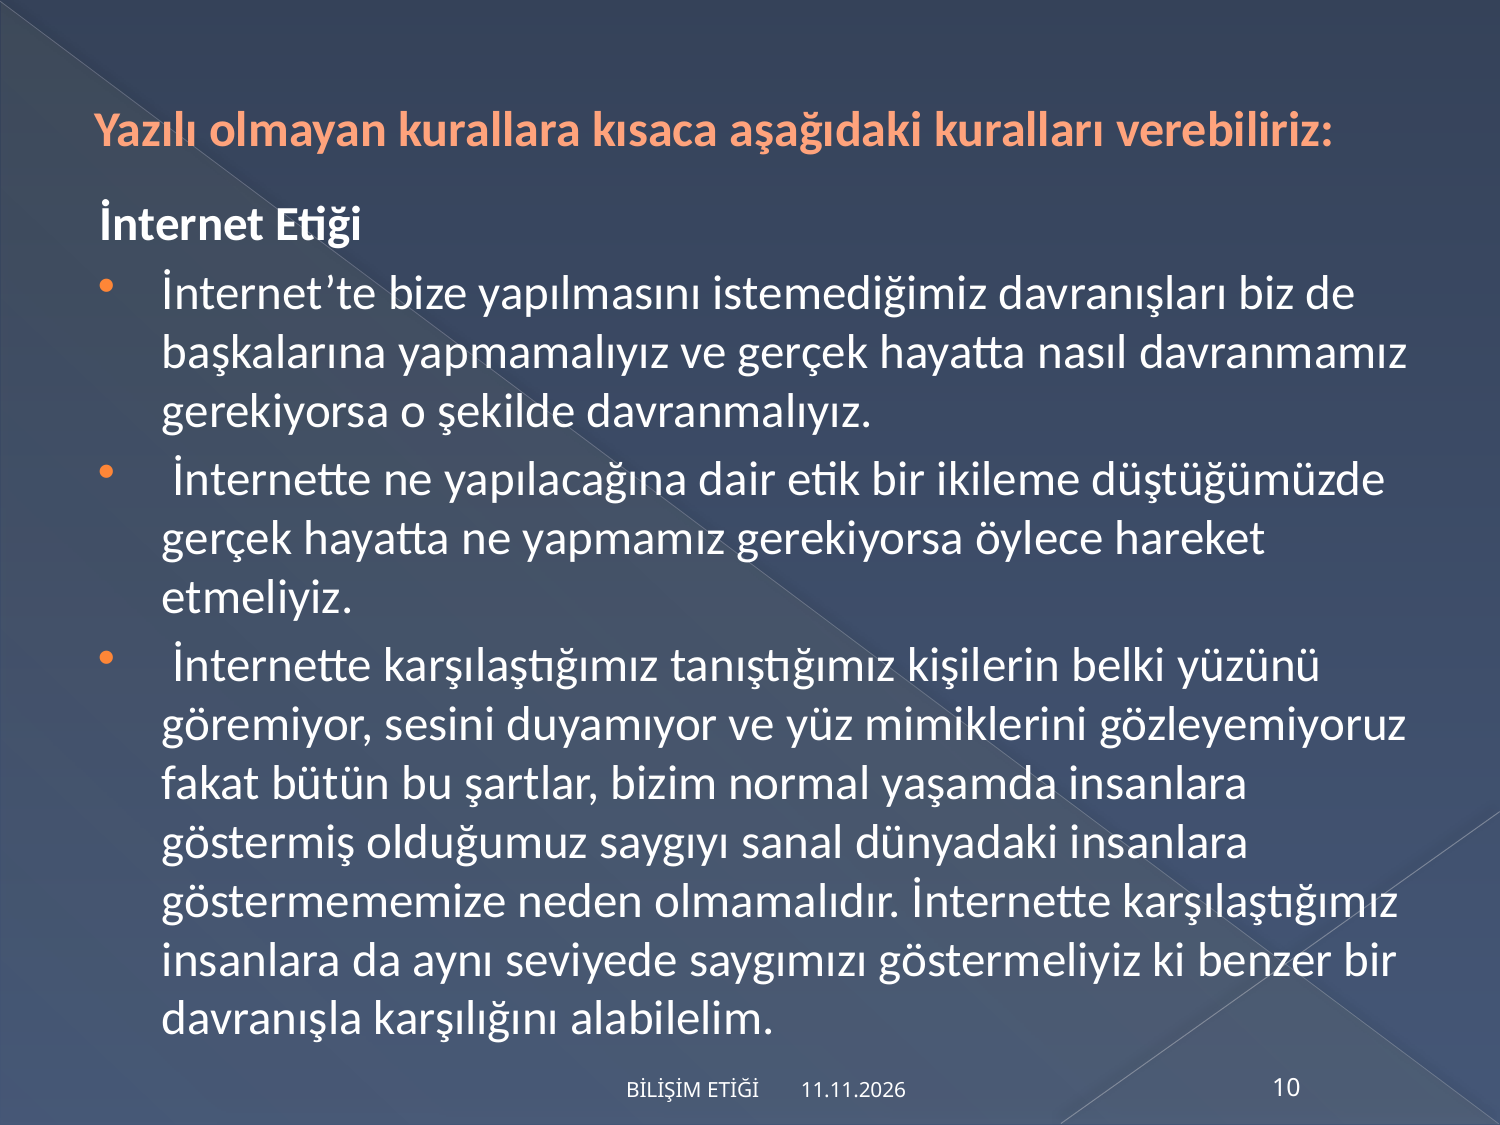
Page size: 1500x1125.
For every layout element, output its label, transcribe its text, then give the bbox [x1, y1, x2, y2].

slide_number 10 [1245, 1063, 1328, 1113]
title Yazılı olmayan kurallara kısaca aşağıdaki kuralları verebiliriz: [0, 78, 1384, 279]
list İnternet Etiği İnternet’te bize yapılmasını istemediğimiz davranışları biz de başkalarına yapmamalıyız ve gerçek hayatta nasıl davranmamız gerekiyorsa o şekilde davranmalıyız. İnternette ne yapılacağına dair etik bir ikileme düştüğümüzde gerçek hayatta ne yapmamız gerekiyorsa öylece hareket etmeliyiz. İnternette karşılaştığımız tanıştığımız kişilerin belki yüzünü göremiyor, sesini duyamıyor ve yüz mimiklerini gözleyemiyoruz fakat bütün bu şartlar, bizim normal yaşamda insanlara göstermiş olduğumuz saygıyı sanal dünyadaki insanlara göstermememize neden olmamalıdır. İnternette karşılaştığımız insanlara da aynı seviyede saygımızı göstermeliyiz ki benzer bir davranışla karşılığını alabilelim. [75, 184, 1425, 1059]
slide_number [786, 1062, 1136, 1113]
footer BİLİŞİM ETİĞİ [75, 1063, 774, 1113]
